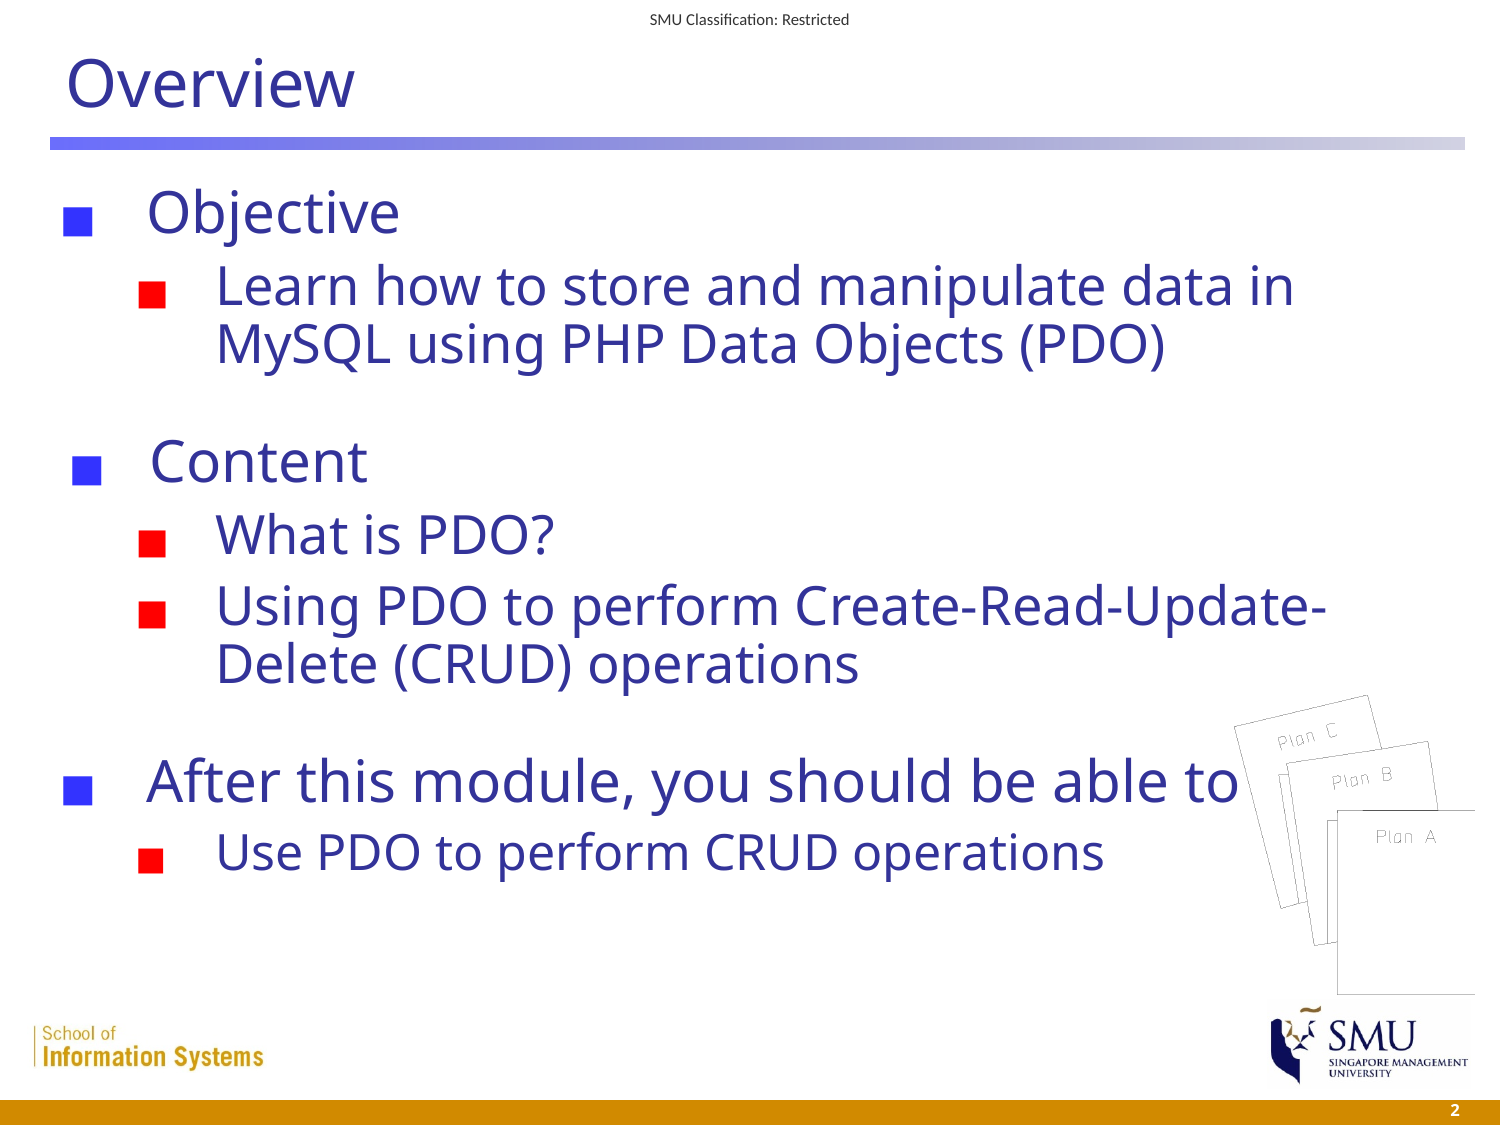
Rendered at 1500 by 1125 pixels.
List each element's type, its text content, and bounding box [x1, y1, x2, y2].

picture [27, 1012, 43, 1073]
list Objective Learn how to store and manipulate data in MySQL using PHP Data Objects (PDO) Content What is PDO? Using PDO to perform Create-Read-Update-Delete (CRUD) operations After this module, you should be able to Use PDO to perform CRUD operations [43, 175, 1500, 1089]
slide_number 2 [1262, 1089, 1475, 1123]
picture [1233, 694, 1476, 995]
title Overview [50, 24, 1463, 138]
